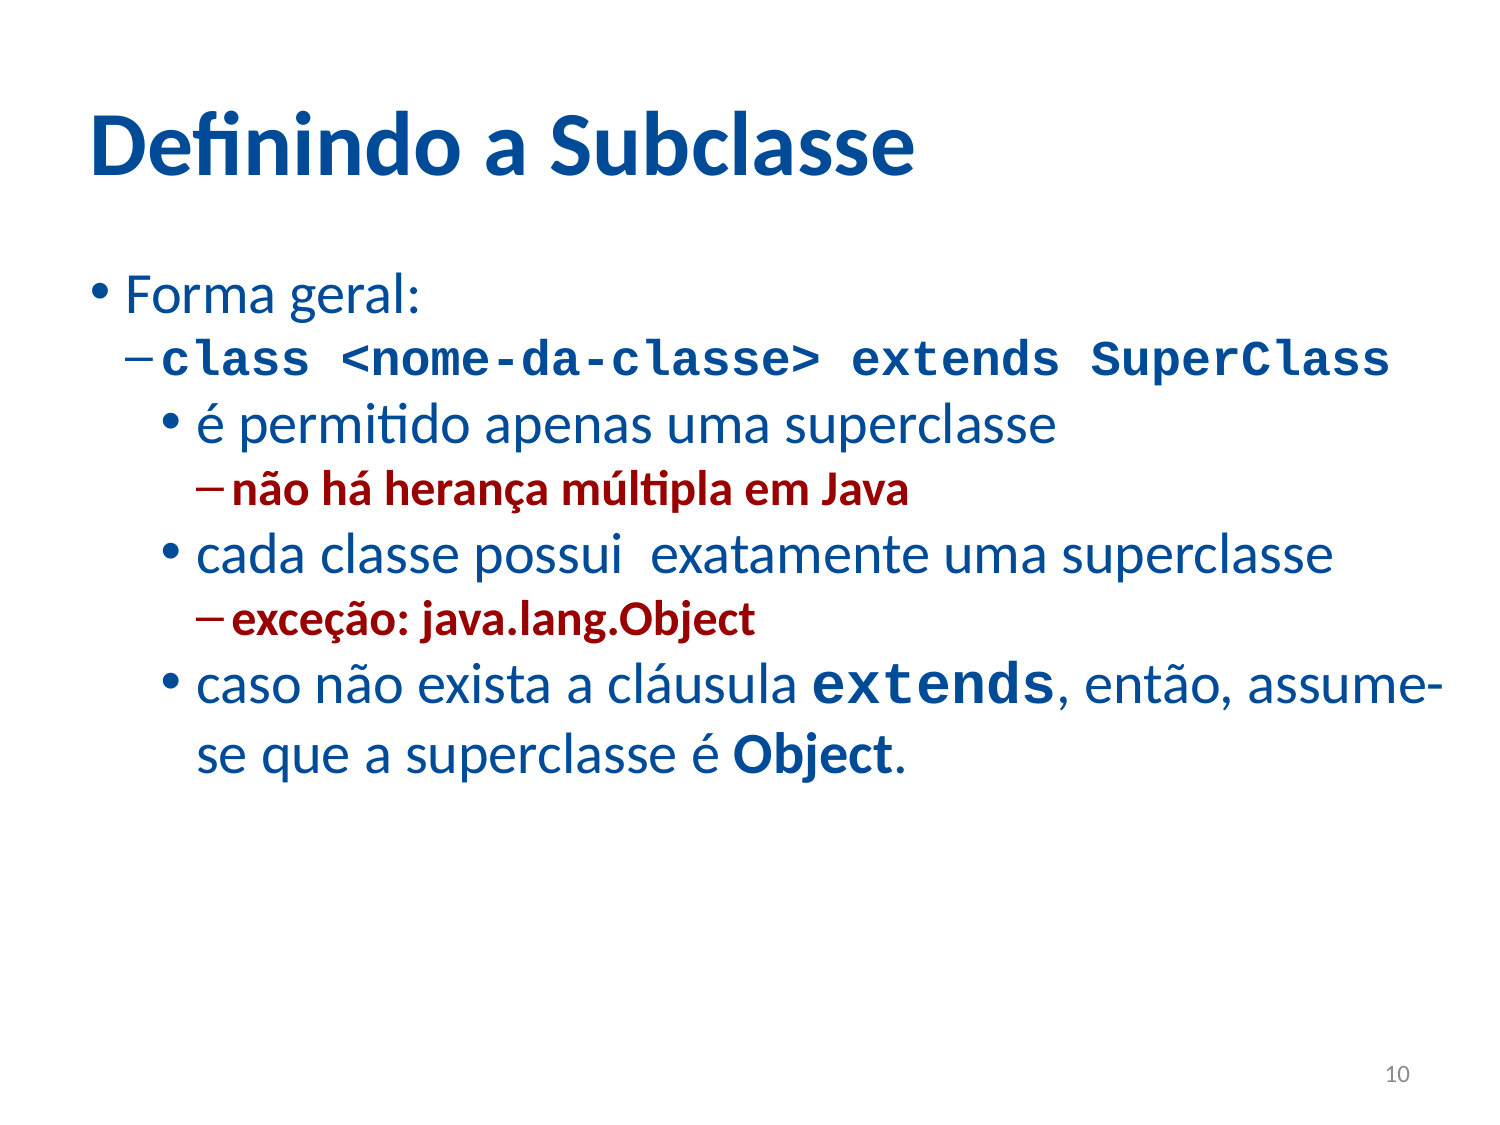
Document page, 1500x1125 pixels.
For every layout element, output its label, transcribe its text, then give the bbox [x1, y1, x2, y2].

text_box Forma geral: class <nome-da-classe> extends SuperClass é permitido apenas uma superclasse não há herança múltipla em Java cada classe possui exatamente uma superclasse exceção: java.lang.Object caso não exista a cláusula extends, então, assume-se que a superclasse é Object. [74, 247, 1468, 975]
text_box <number> [1074, 1042, 1425, 1103]
text_box Definindo a Subclasse [75, 45, 1425, 233]
